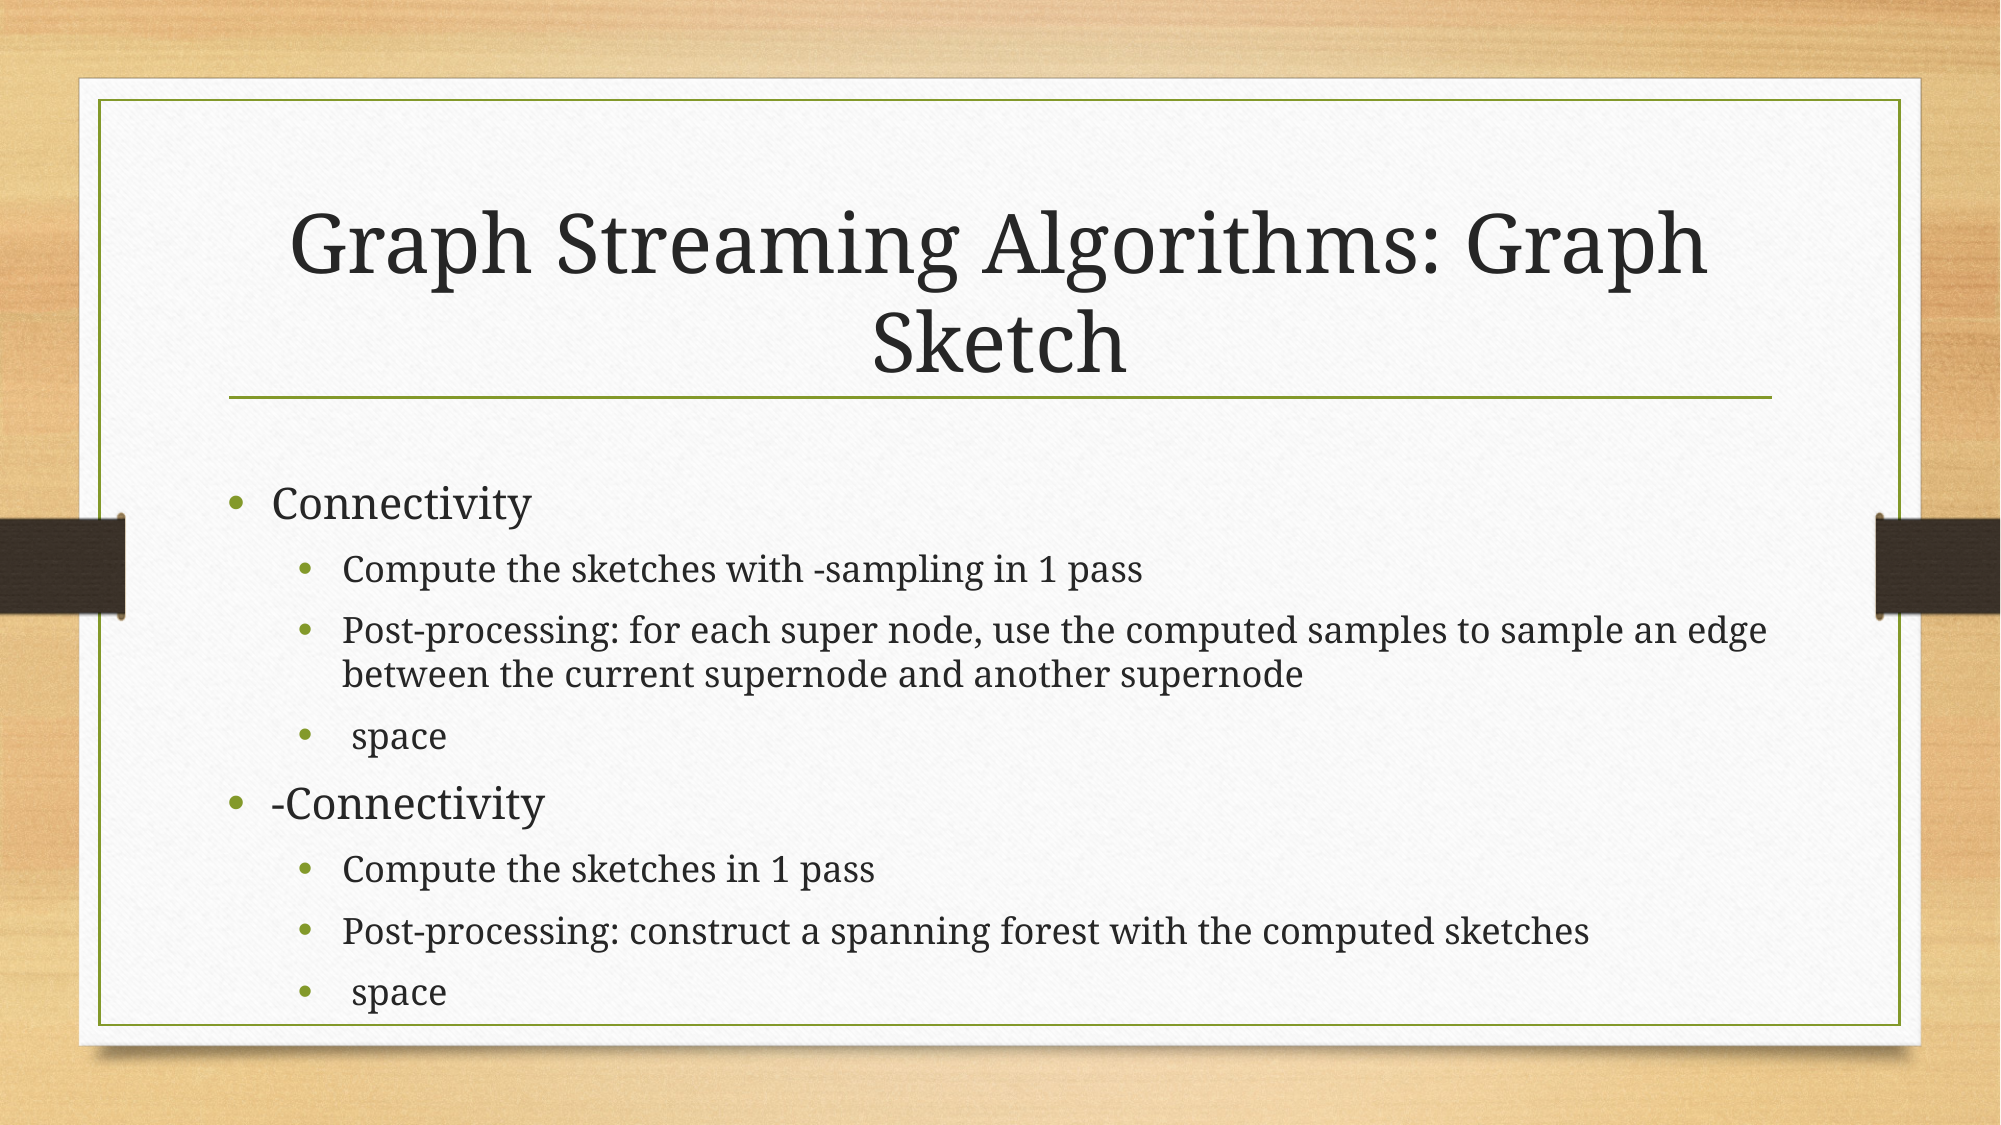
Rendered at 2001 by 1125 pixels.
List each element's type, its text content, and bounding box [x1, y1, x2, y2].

picture [0, 0, 2001, 1125]
title Graph Streaming Algorithms: Graph Sketch [212, 182, 1788, 397]
